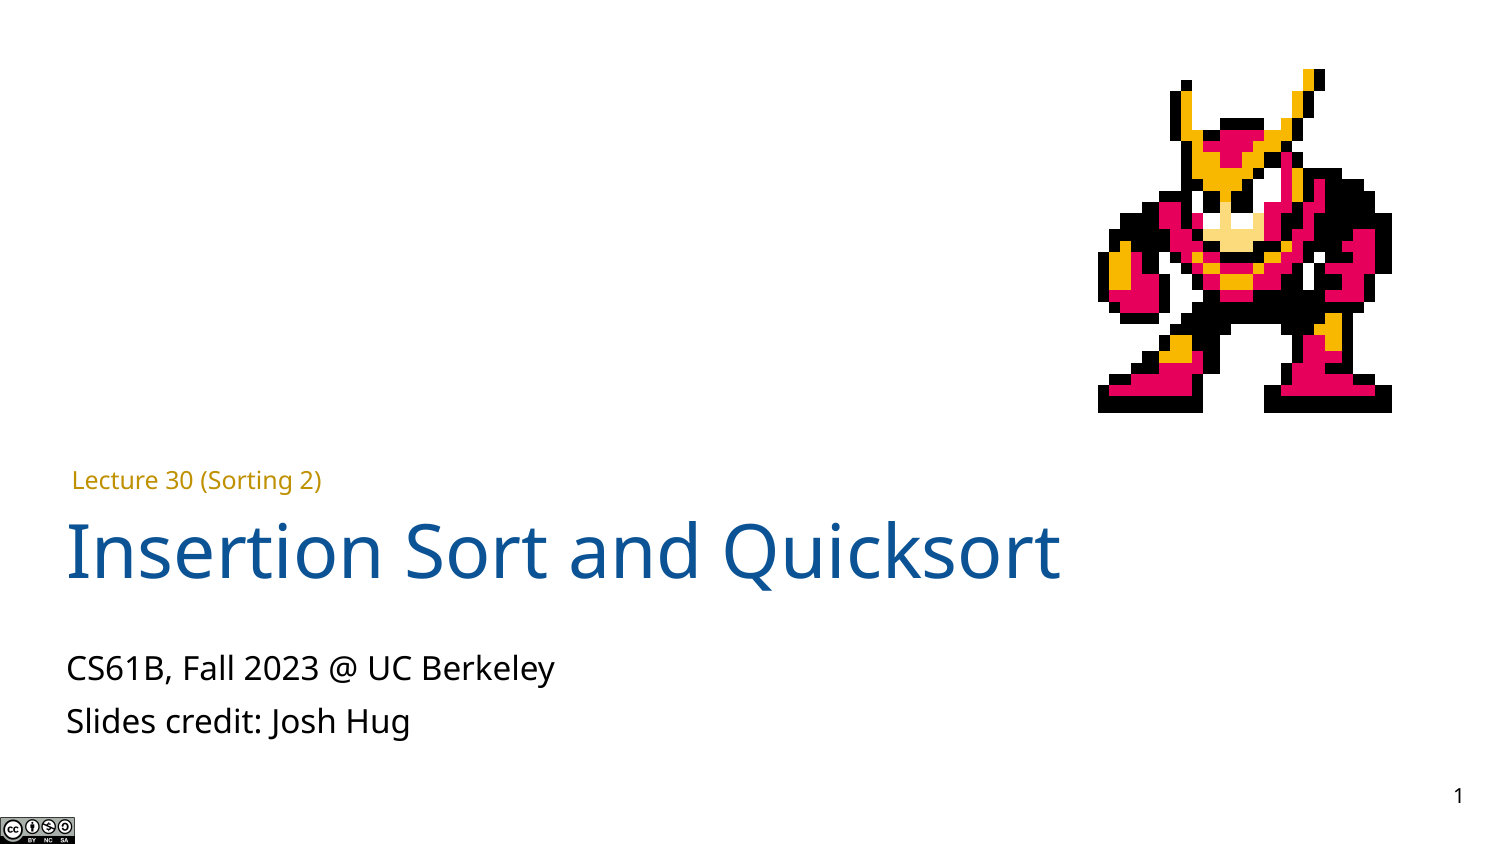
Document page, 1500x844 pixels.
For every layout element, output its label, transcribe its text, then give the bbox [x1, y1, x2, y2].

title Insertion Sort and Quicksort [51, 272, 1480, 609]
text_box CS61B, Fall 2023 @ UC Berkeley Slides credit: Josh Hug [51, 632, 1449, 741]
text_box Lecture 30 (Sorting 2) [56, 449, 510, 496]
picture [0, 817, 75, 844]
picture [1098, 69, 1392, 413]
slide_number ‹#› [1389, 764, 1480, 830]
